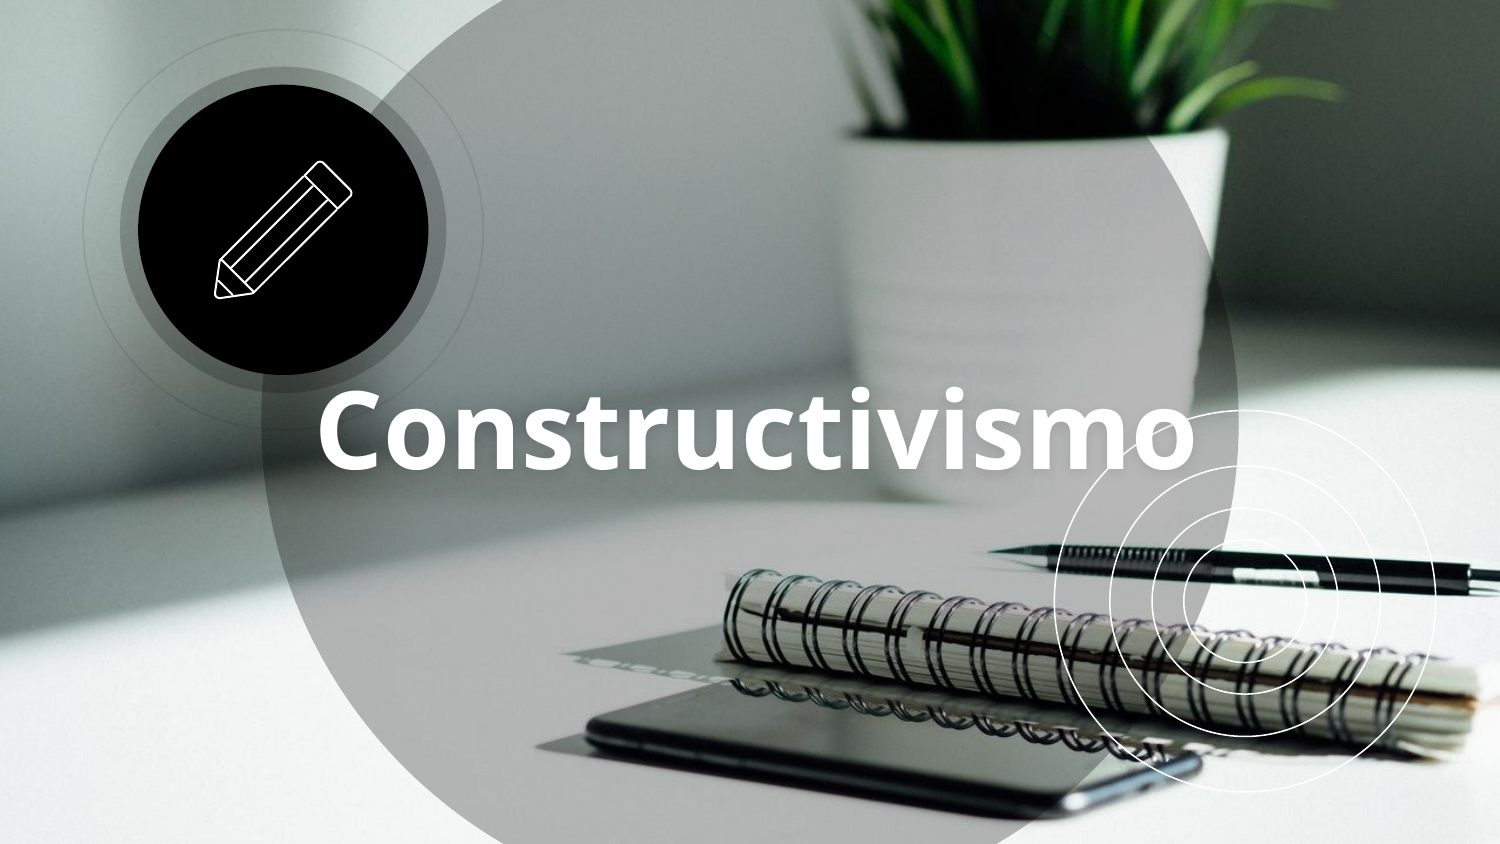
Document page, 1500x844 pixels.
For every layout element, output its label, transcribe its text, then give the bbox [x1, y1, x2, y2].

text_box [214, 161, 352, 299]
title Constructivismo [271, 331, 1242, 522]
picture [0, 0, 1500, 844]
